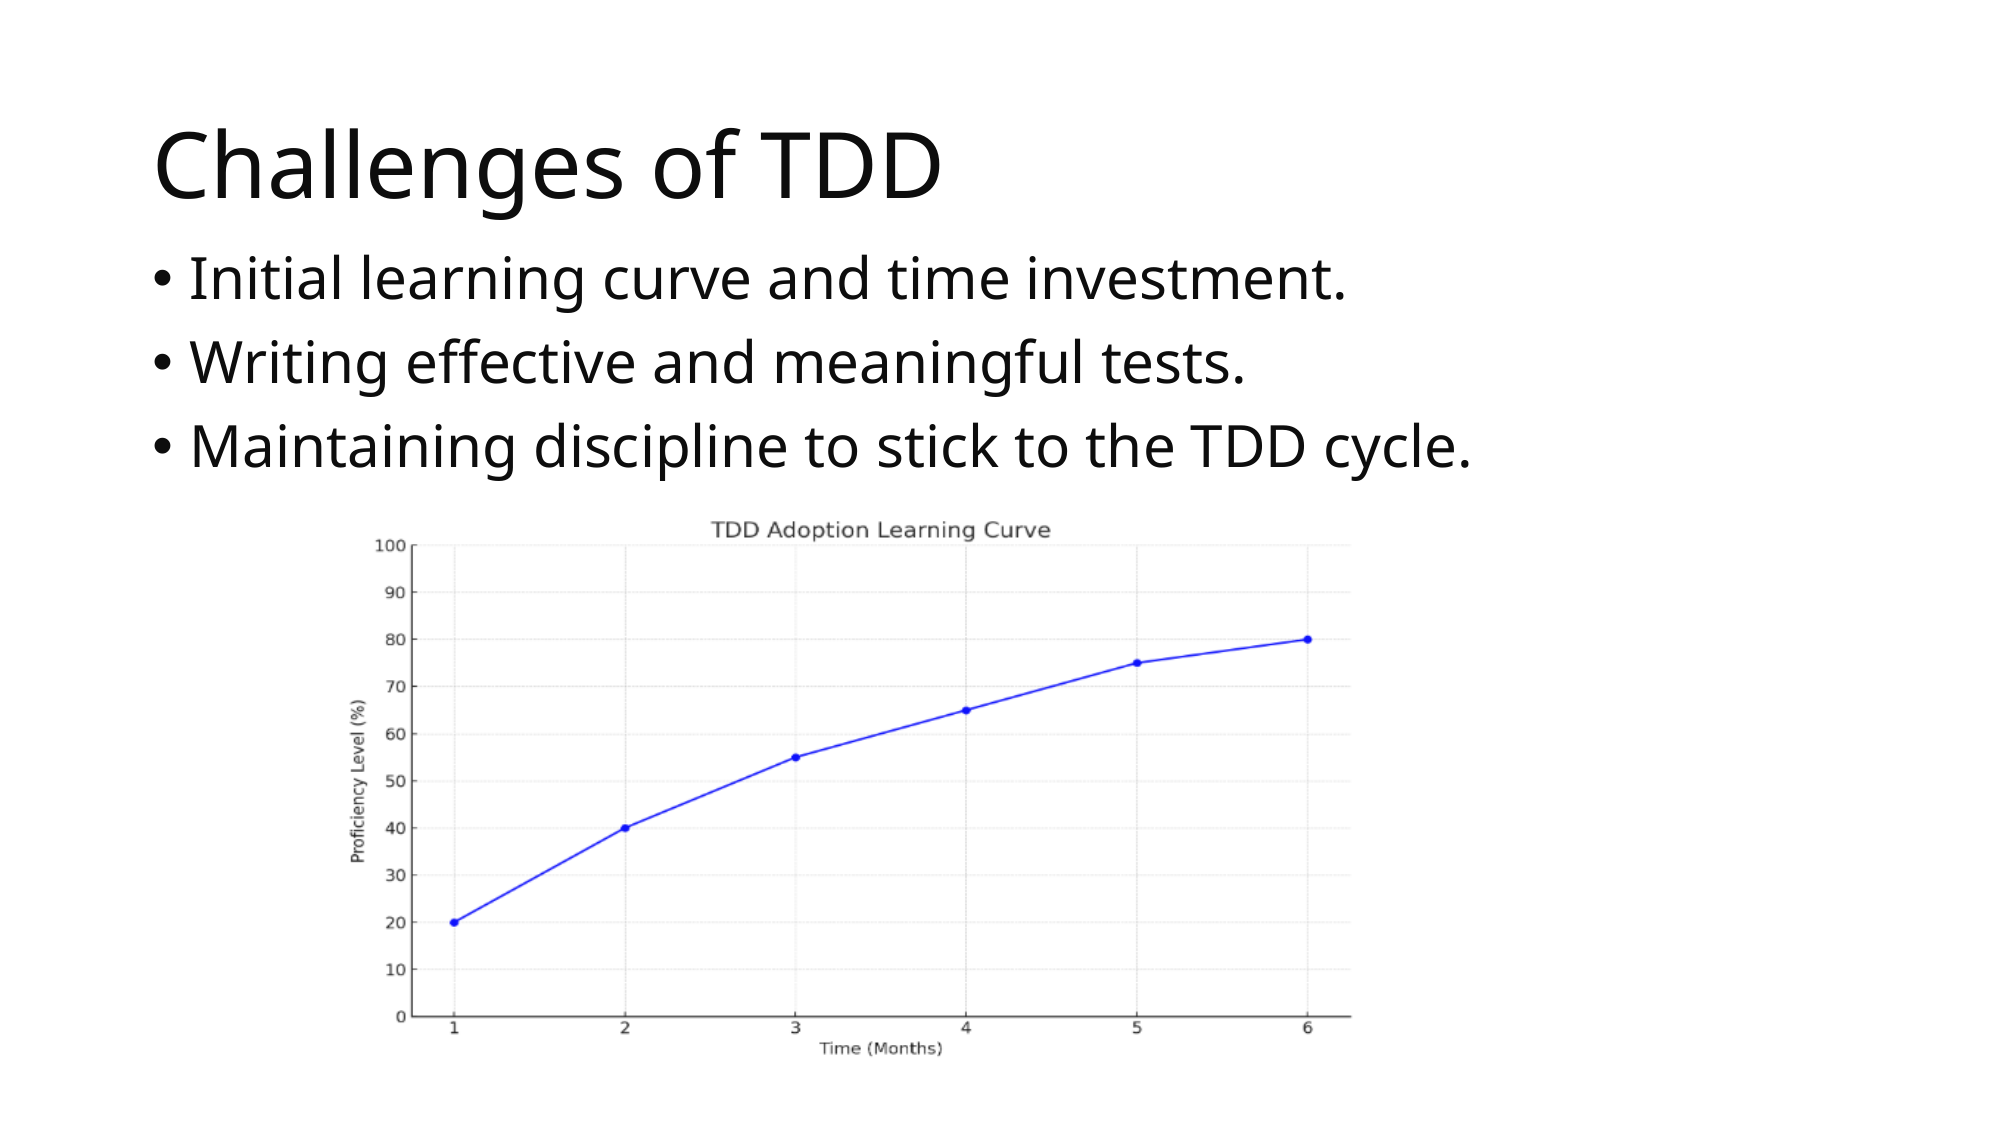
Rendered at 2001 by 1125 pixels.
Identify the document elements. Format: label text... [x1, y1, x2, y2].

picture [331, 508, 1403, 1071]
list Initial learning curve and time investment. Writing effective and meaningful tests. Maintaining discipline to stick to the TDD cycle. [137, 242, 1863, 956]
title Challenges of TDD [137, 59, 1863, 242]
